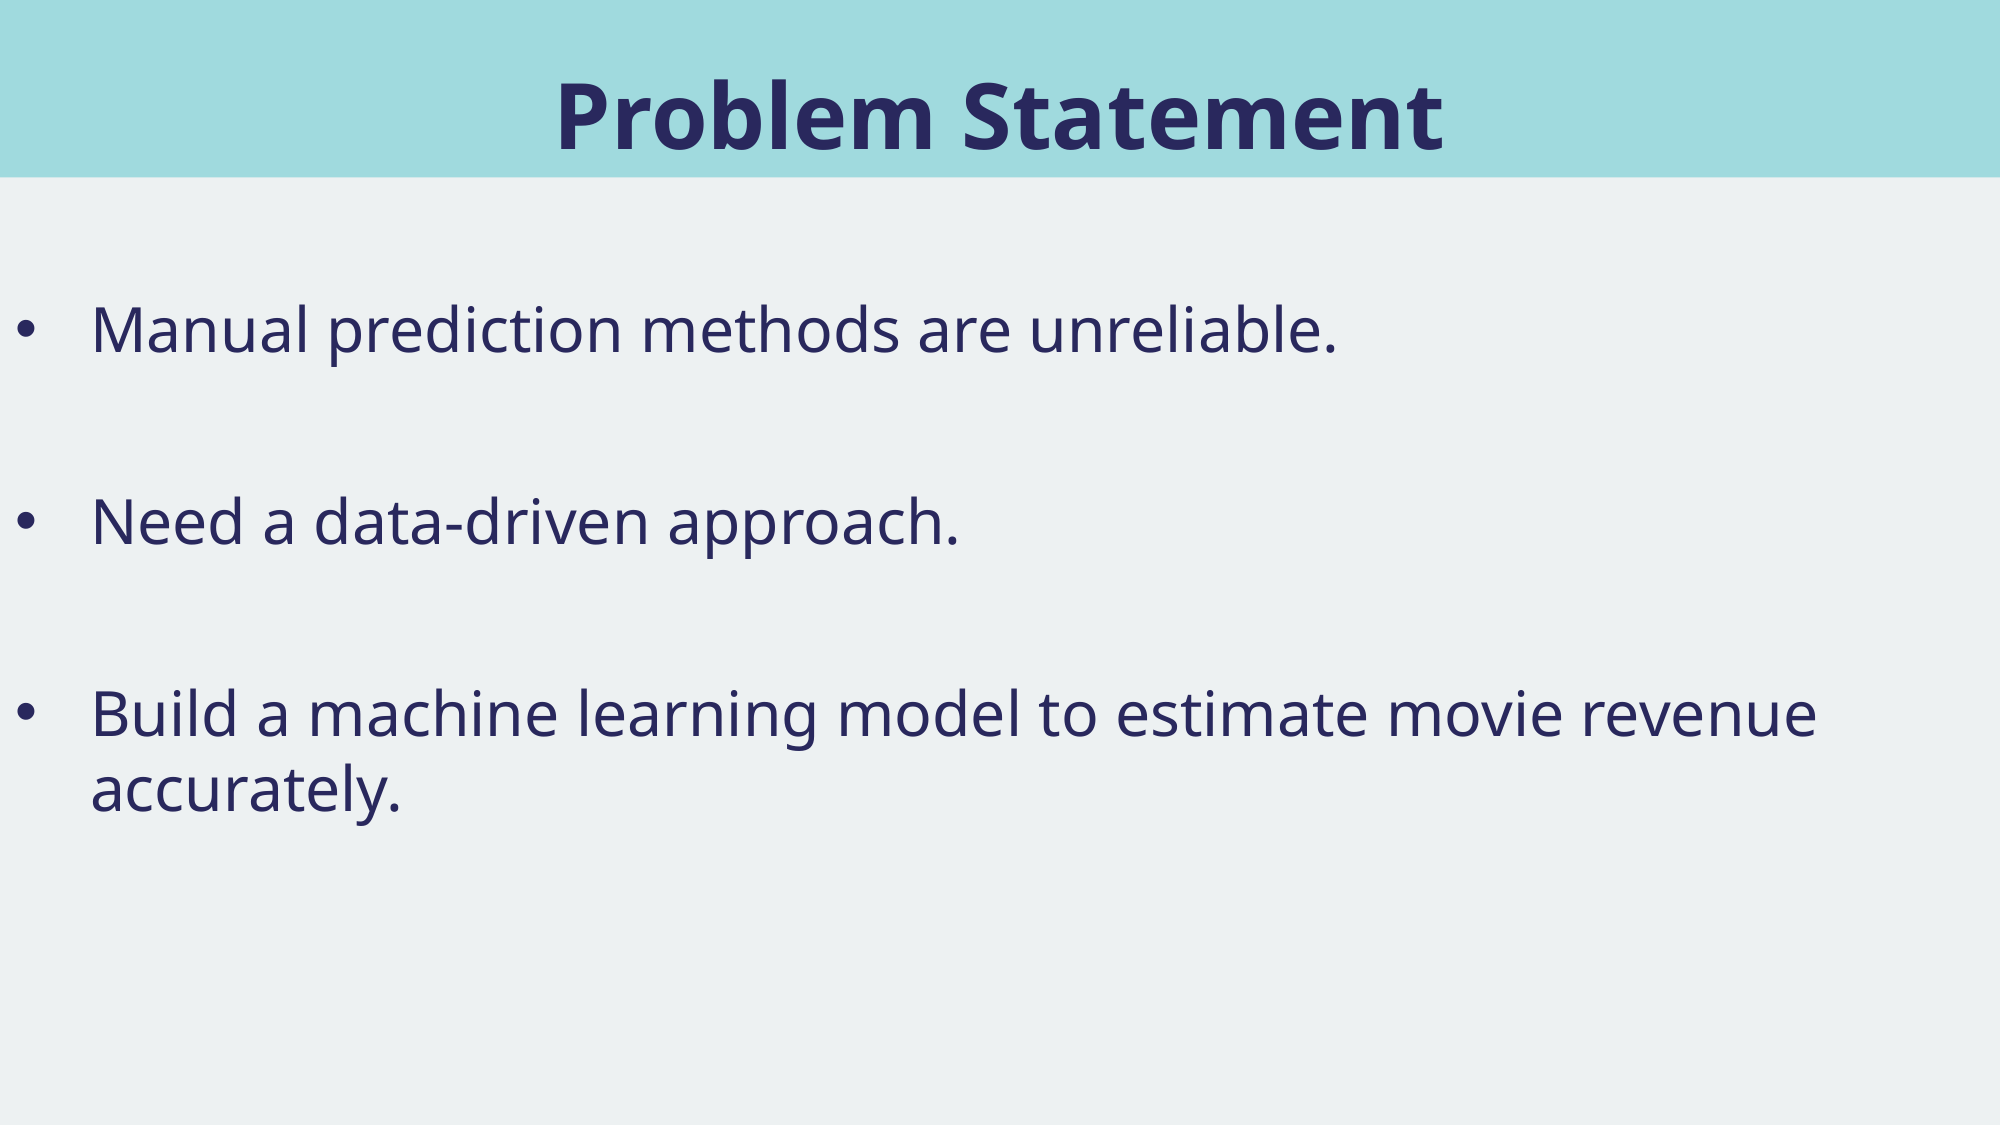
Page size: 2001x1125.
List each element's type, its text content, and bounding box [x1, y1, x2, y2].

list Manual prediction methods are unreliable. Need a data-driven approach. Build a machine learning model to estimate movie revenue accurately. [0, 187, 2000, 1043]
title Problem Statement [533, 0, 1467, 178]
